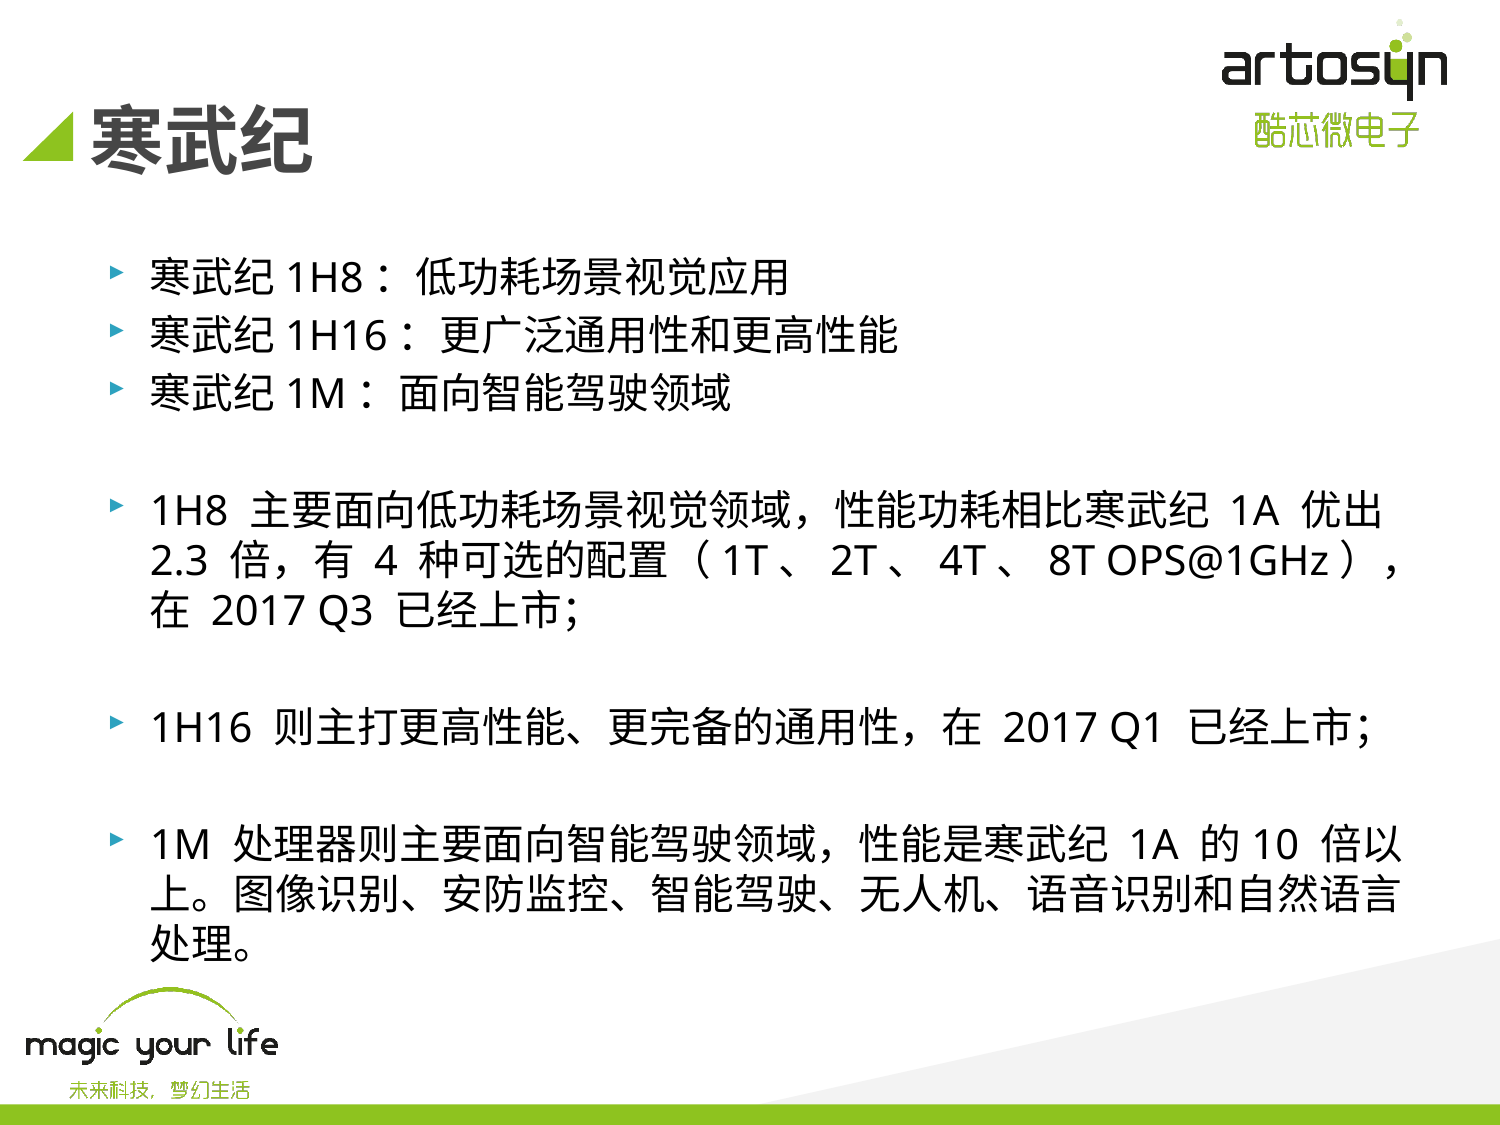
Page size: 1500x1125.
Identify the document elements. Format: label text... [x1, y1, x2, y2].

picture [1222, 19, 1447, 152]
title 寒武纪 [75, 45, 1425, 233]
picture [26, 987, 278, 1099]
list 寒武纪1H8：低功耗场景视觉应用 寒武纪1H16：更广泛通用性和更高性能 寒武纪1M：面向智能驾驶领域 1H8 主要面向低功耗场景视觉领域，性能功耗相比寒武纪 1A 优出 2.3 倍，有 4 种可选的配置（1T、2T、4T、8T OPS@1GHz），在 2017 Q3 已经上市； 1H16 则主打更高性能、更完备的通用性，在 2017 Q1 已经上市； 1M 处理器则主要面向智能驾驶领域，性能是寒武纪 1A 的10 倍以上。图像识别、安防监控、智能驾驶、无人机、语音识别和自然语言处理。 [75, 243, 1425, 986]
